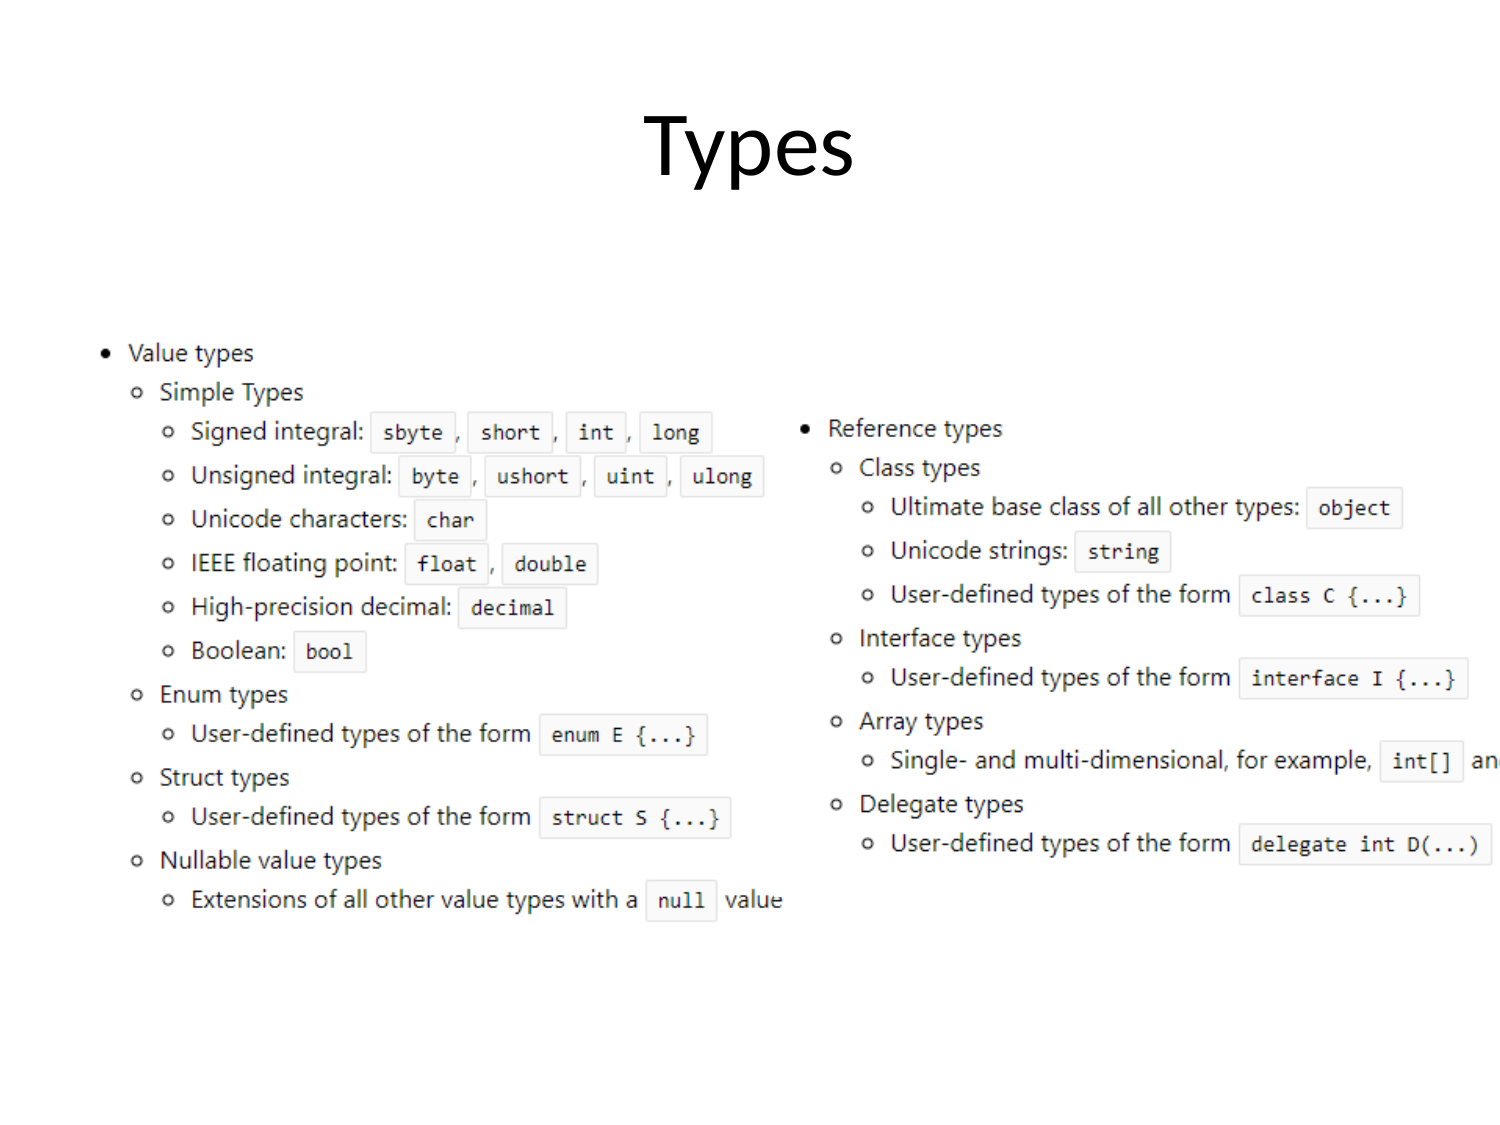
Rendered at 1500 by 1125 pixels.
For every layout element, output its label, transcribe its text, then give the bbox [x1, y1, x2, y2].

title Types [75, 45, 1425, 233]
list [62, 324, 832, 930]
picture [774, 412, 1500, 898]
